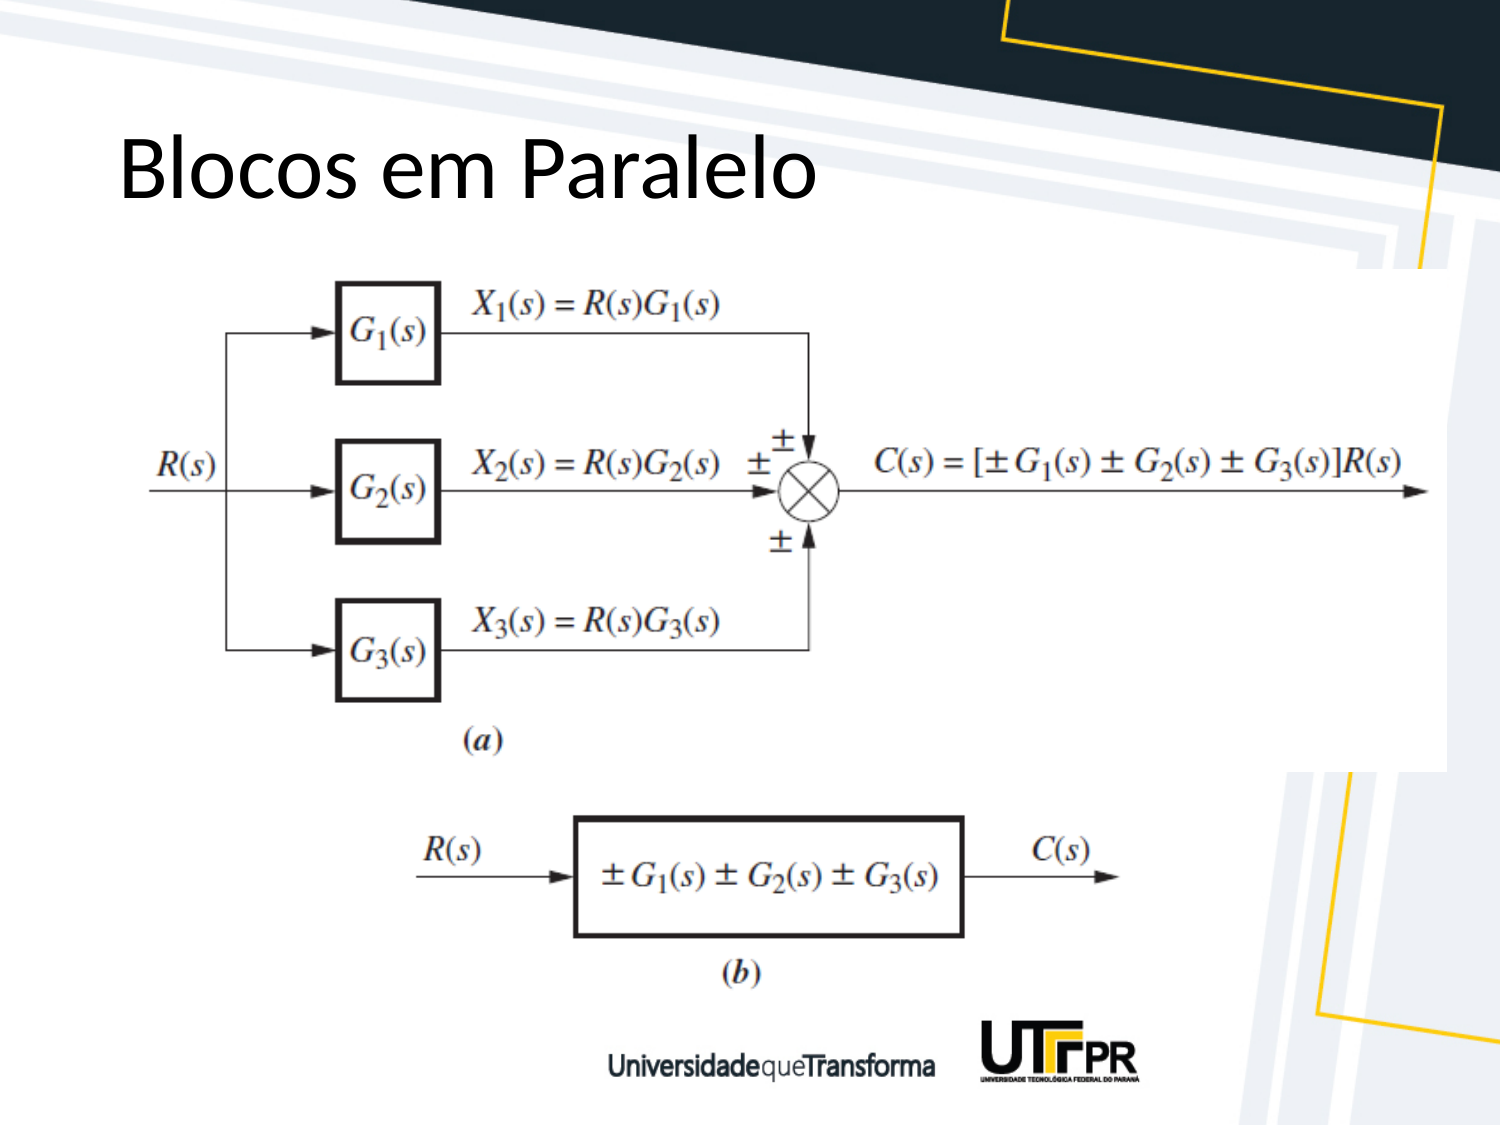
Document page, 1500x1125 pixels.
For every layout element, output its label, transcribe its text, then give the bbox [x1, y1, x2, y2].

title Blocos em Paralelo [103, 59, 1397, 267]
picture [0, 0, 1500, 1125]
